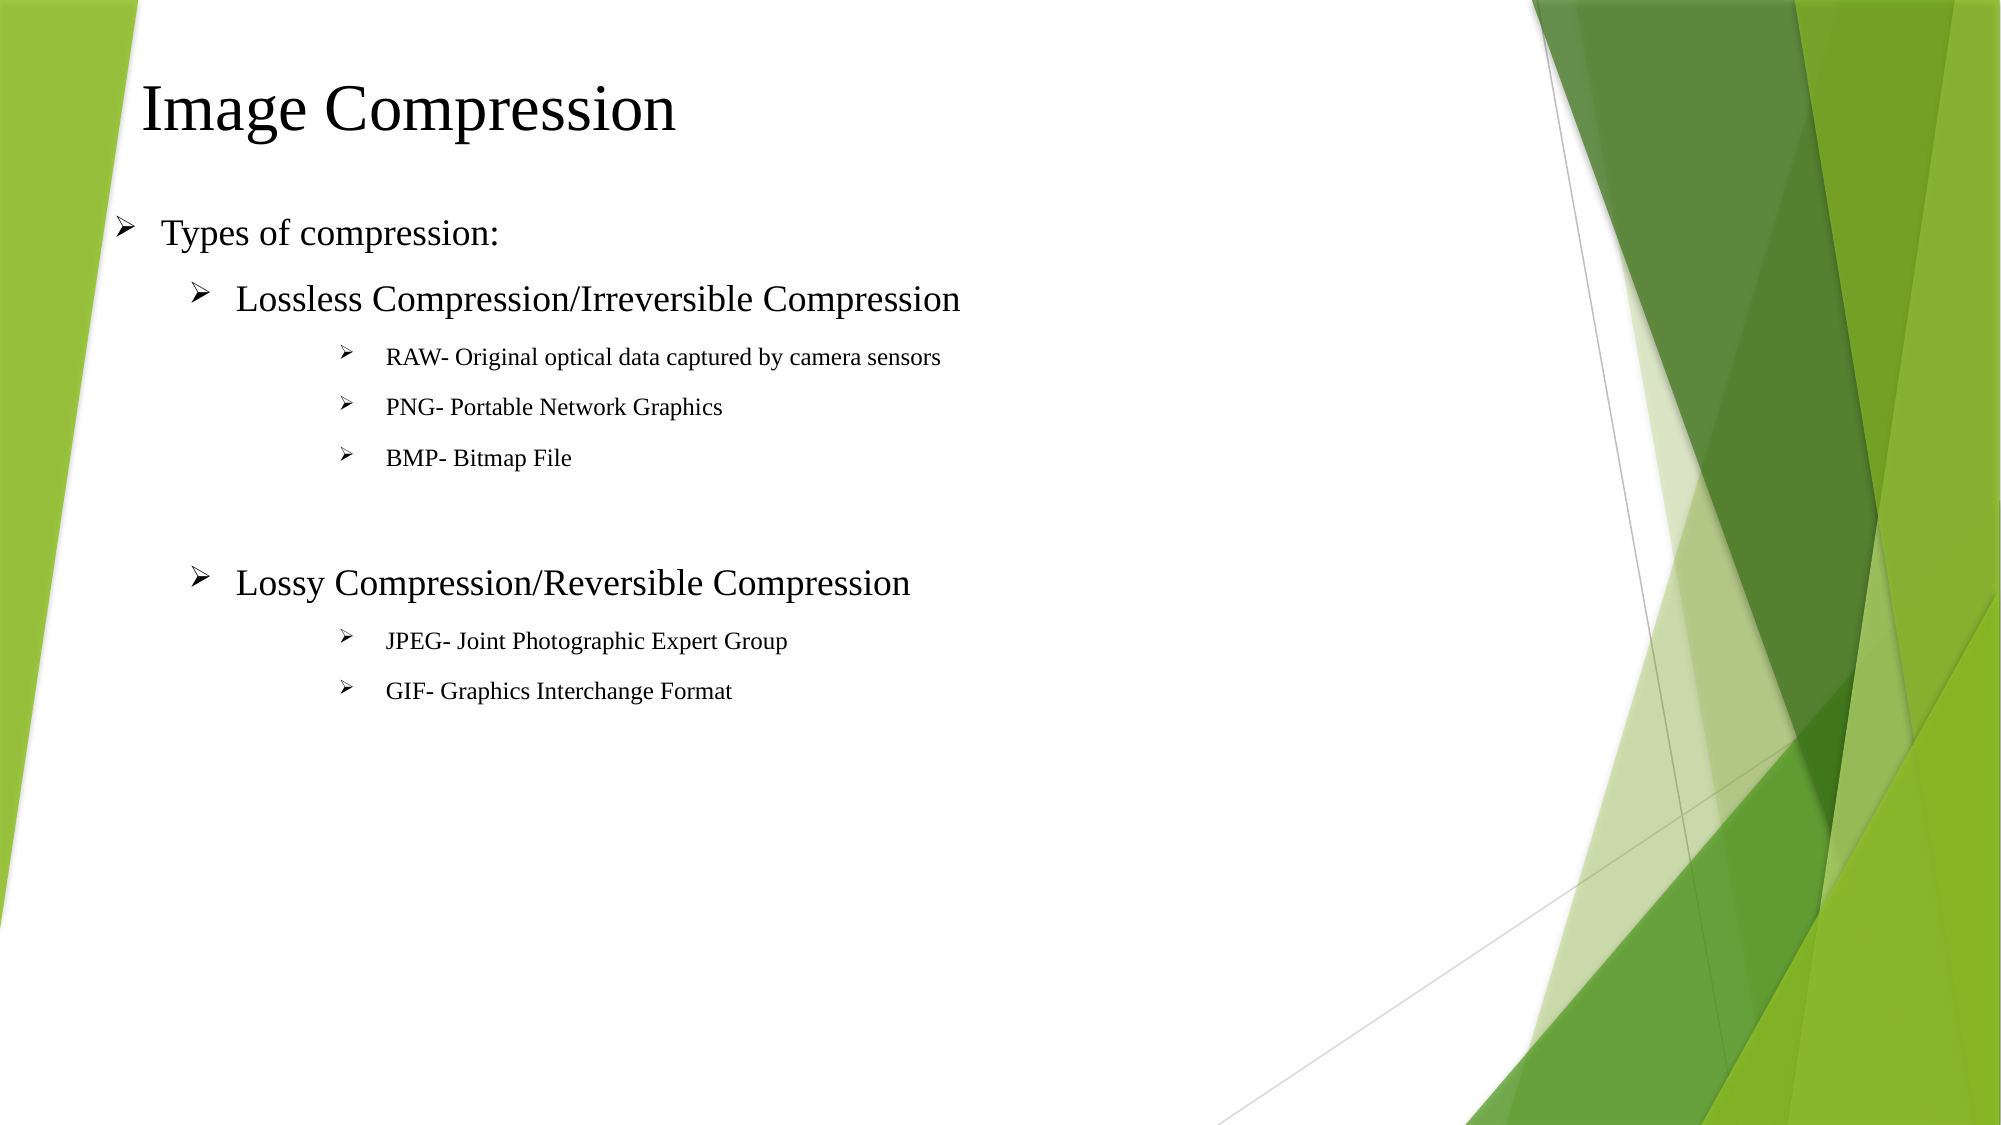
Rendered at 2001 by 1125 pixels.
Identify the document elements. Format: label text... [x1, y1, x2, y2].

subtitle Types of compression: Lossless Compression/Irreversible Compression RAW- Original optical data captured by camera sensors PNG- Portable Network Graphics BMP- Bitmap File Lossy Compression/Reversible Compression JPEG- Joint Photographic Expert Group GIF- Graphics Interchange Format [98, 200, 1913, 1083]
title Image Compression [126, 51, 1401, 152]
